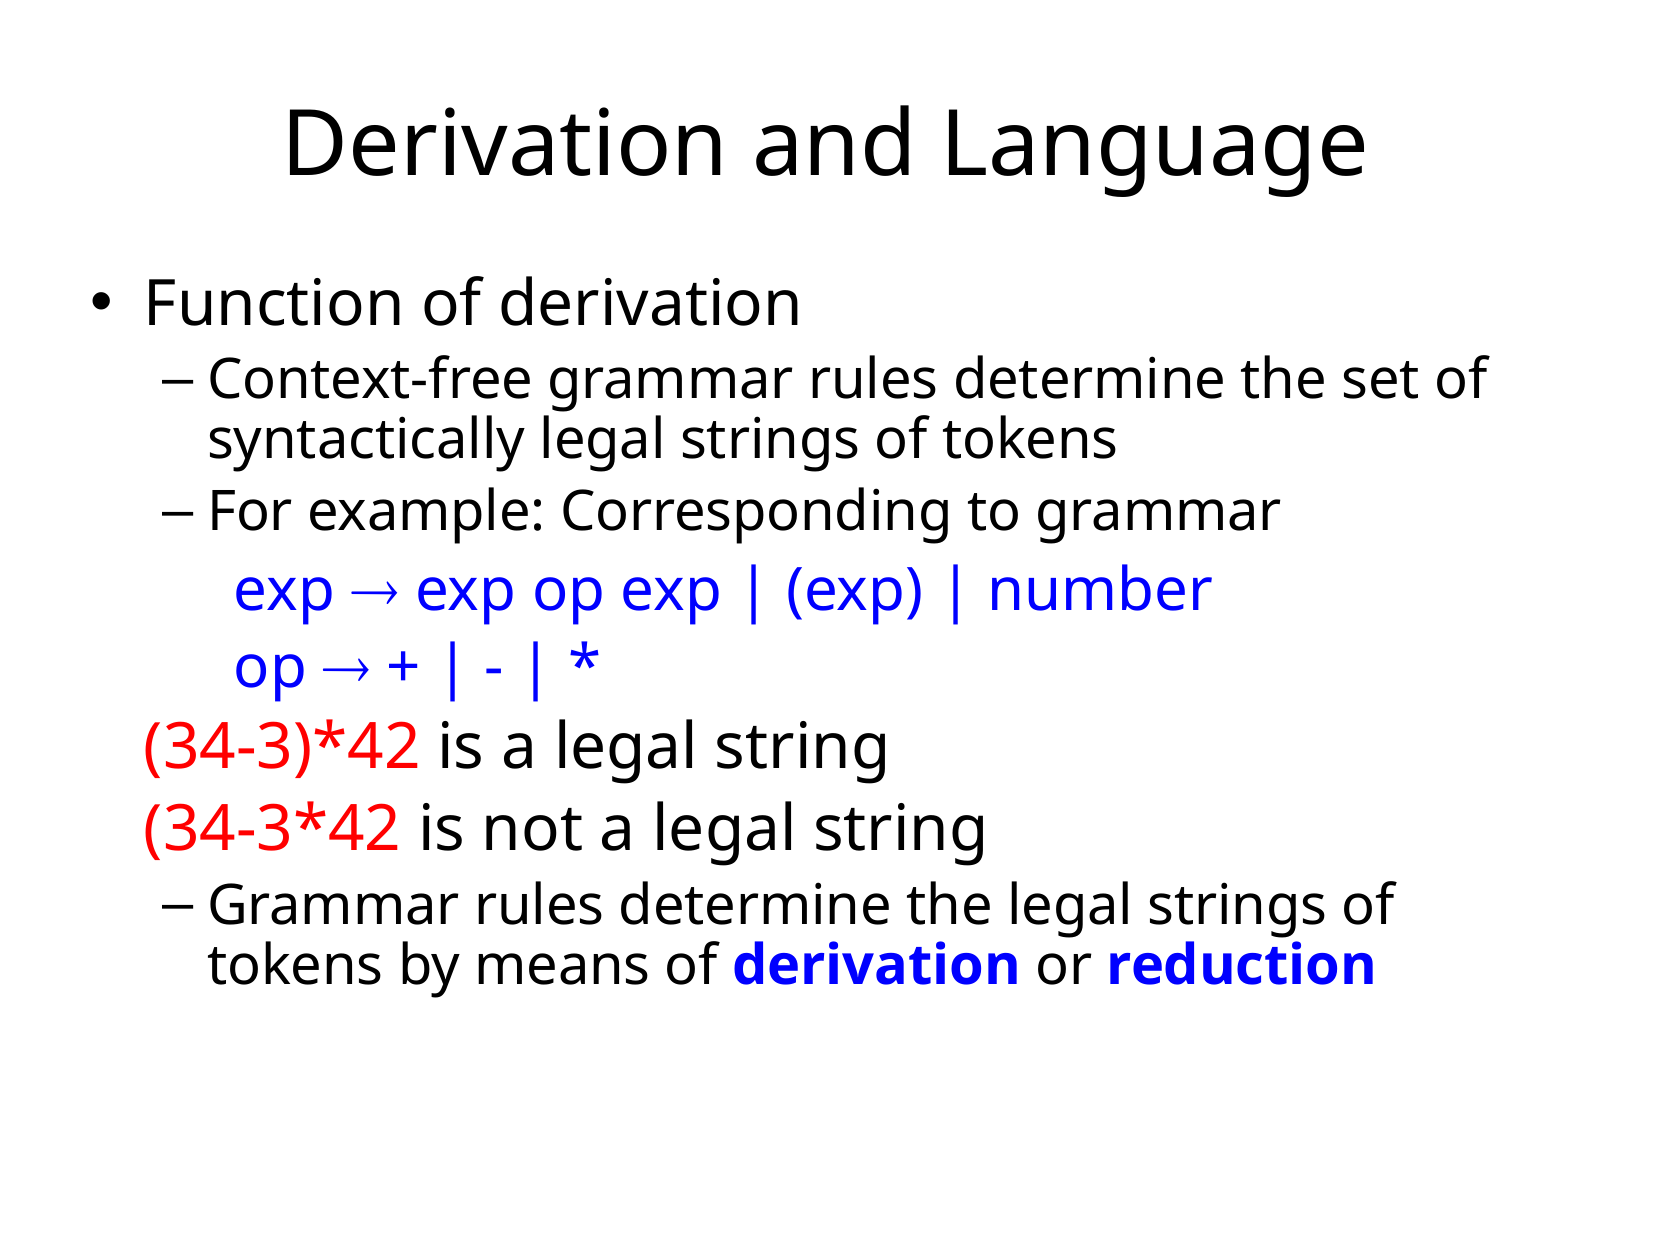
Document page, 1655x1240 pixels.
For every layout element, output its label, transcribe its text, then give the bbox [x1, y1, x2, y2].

list Function of derivation Context-free grammar rules determine the set of syntactically legal strings of tokens For example: Corresponding to grammar exp  exp op exp | (exp) | number op  + | - | * (34-3)*42 is a legal string (34-3*42 is not a legal string Grammar rules determine the legal strings of tokens by means of derivation or reduction [75, 262, 1578, 1005]
title Derivation and Language [75, 45, 1578, 233]
